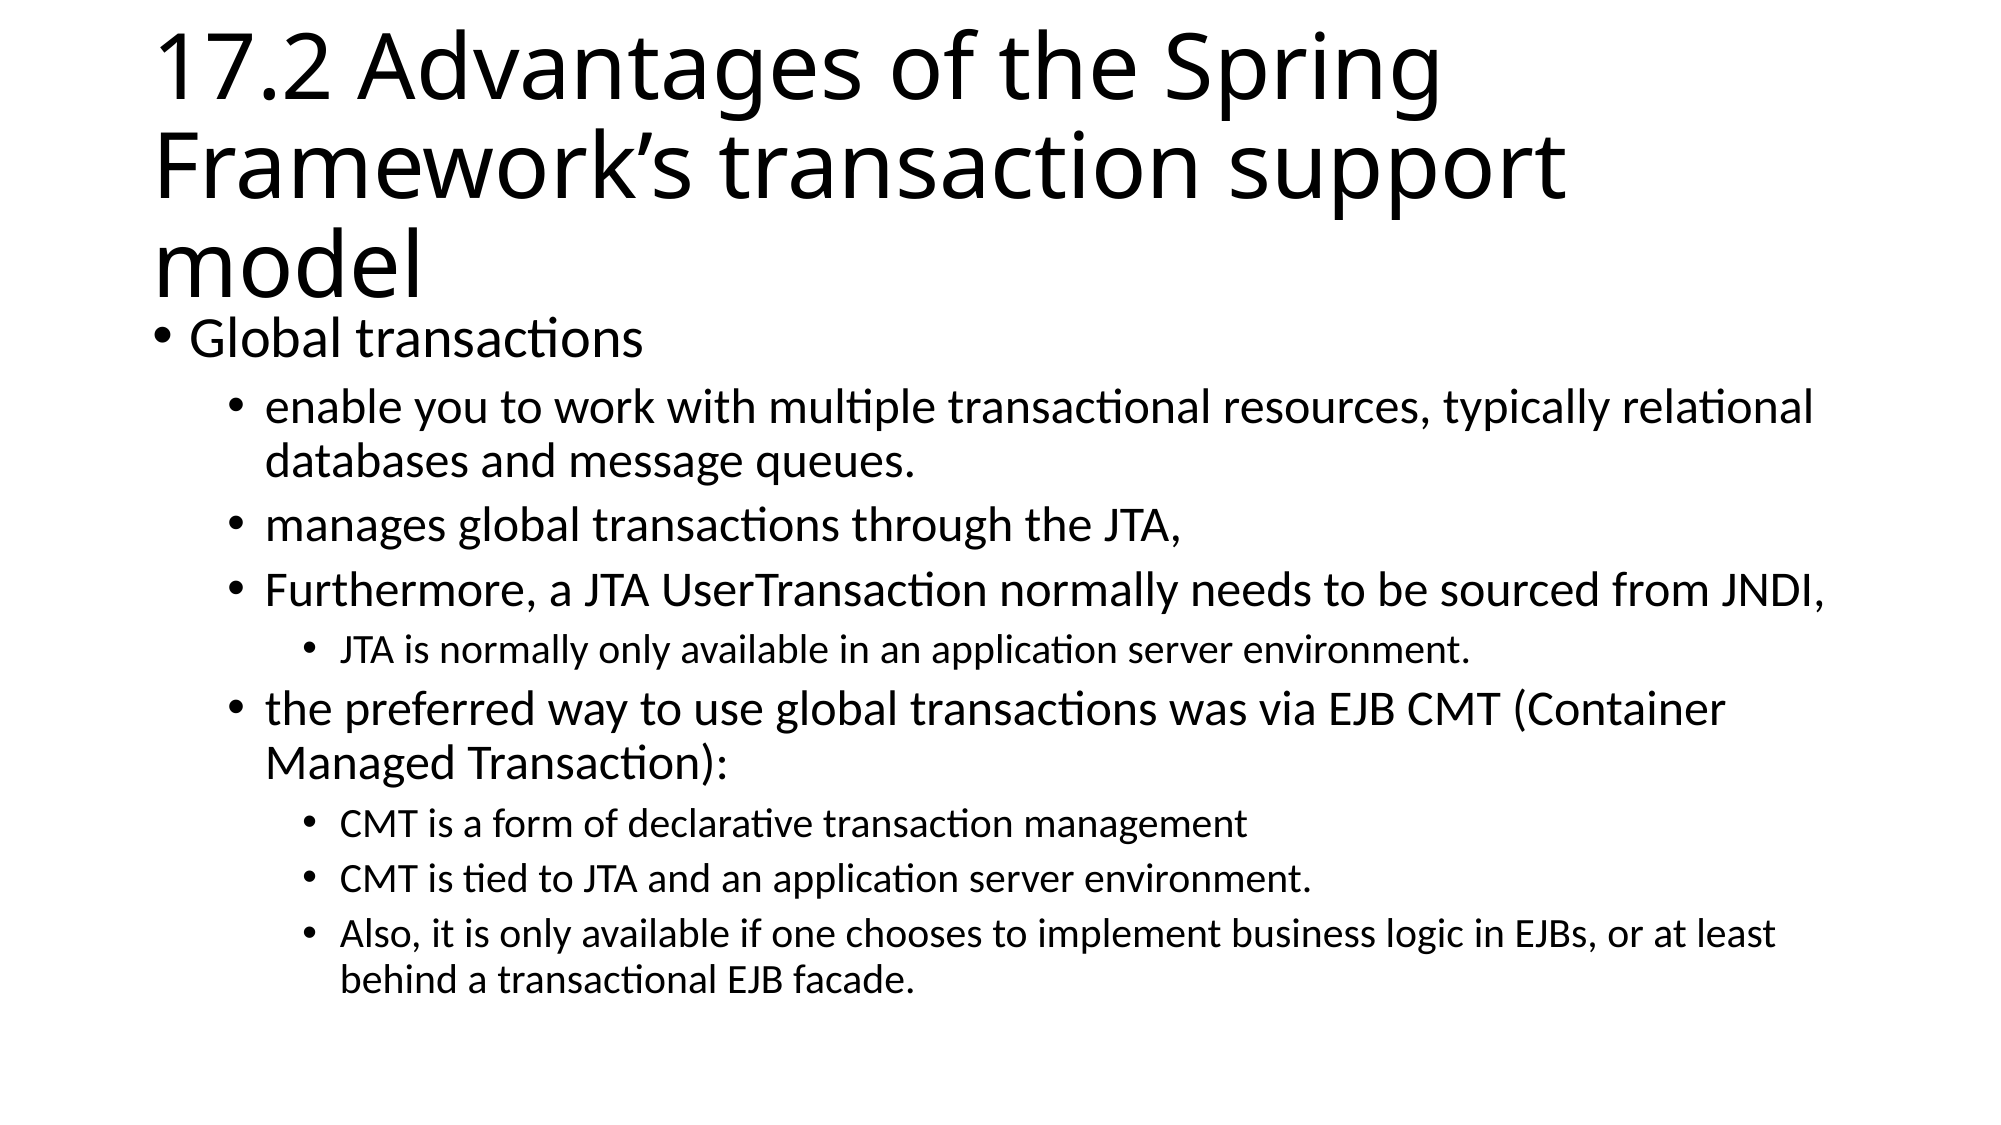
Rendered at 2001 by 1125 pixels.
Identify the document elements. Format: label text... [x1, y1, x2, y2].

list Global transactions enable you to work with multiple transactional resources, typically relational databases and message queues. manages global transactions through the JTA, Furthermore, a JTA UserTransaction normally needs to be sourced from JNDI, JTA is normally only available in an application server environment. the preferred way to use global transactions was via EJB CMT (Container Managed Transaction): CMT is a form of declarative transaction management CMT is tied to JTA and an application server environment. Also, it is only available if one chooses to implement business logic in EJBs, or at least behind a transactional EJB facade. [137, 299, 1863, 1014]
title 17.2 Advantages of the Spring Framework’s transaction support model [137, 59, 1863, 278]
